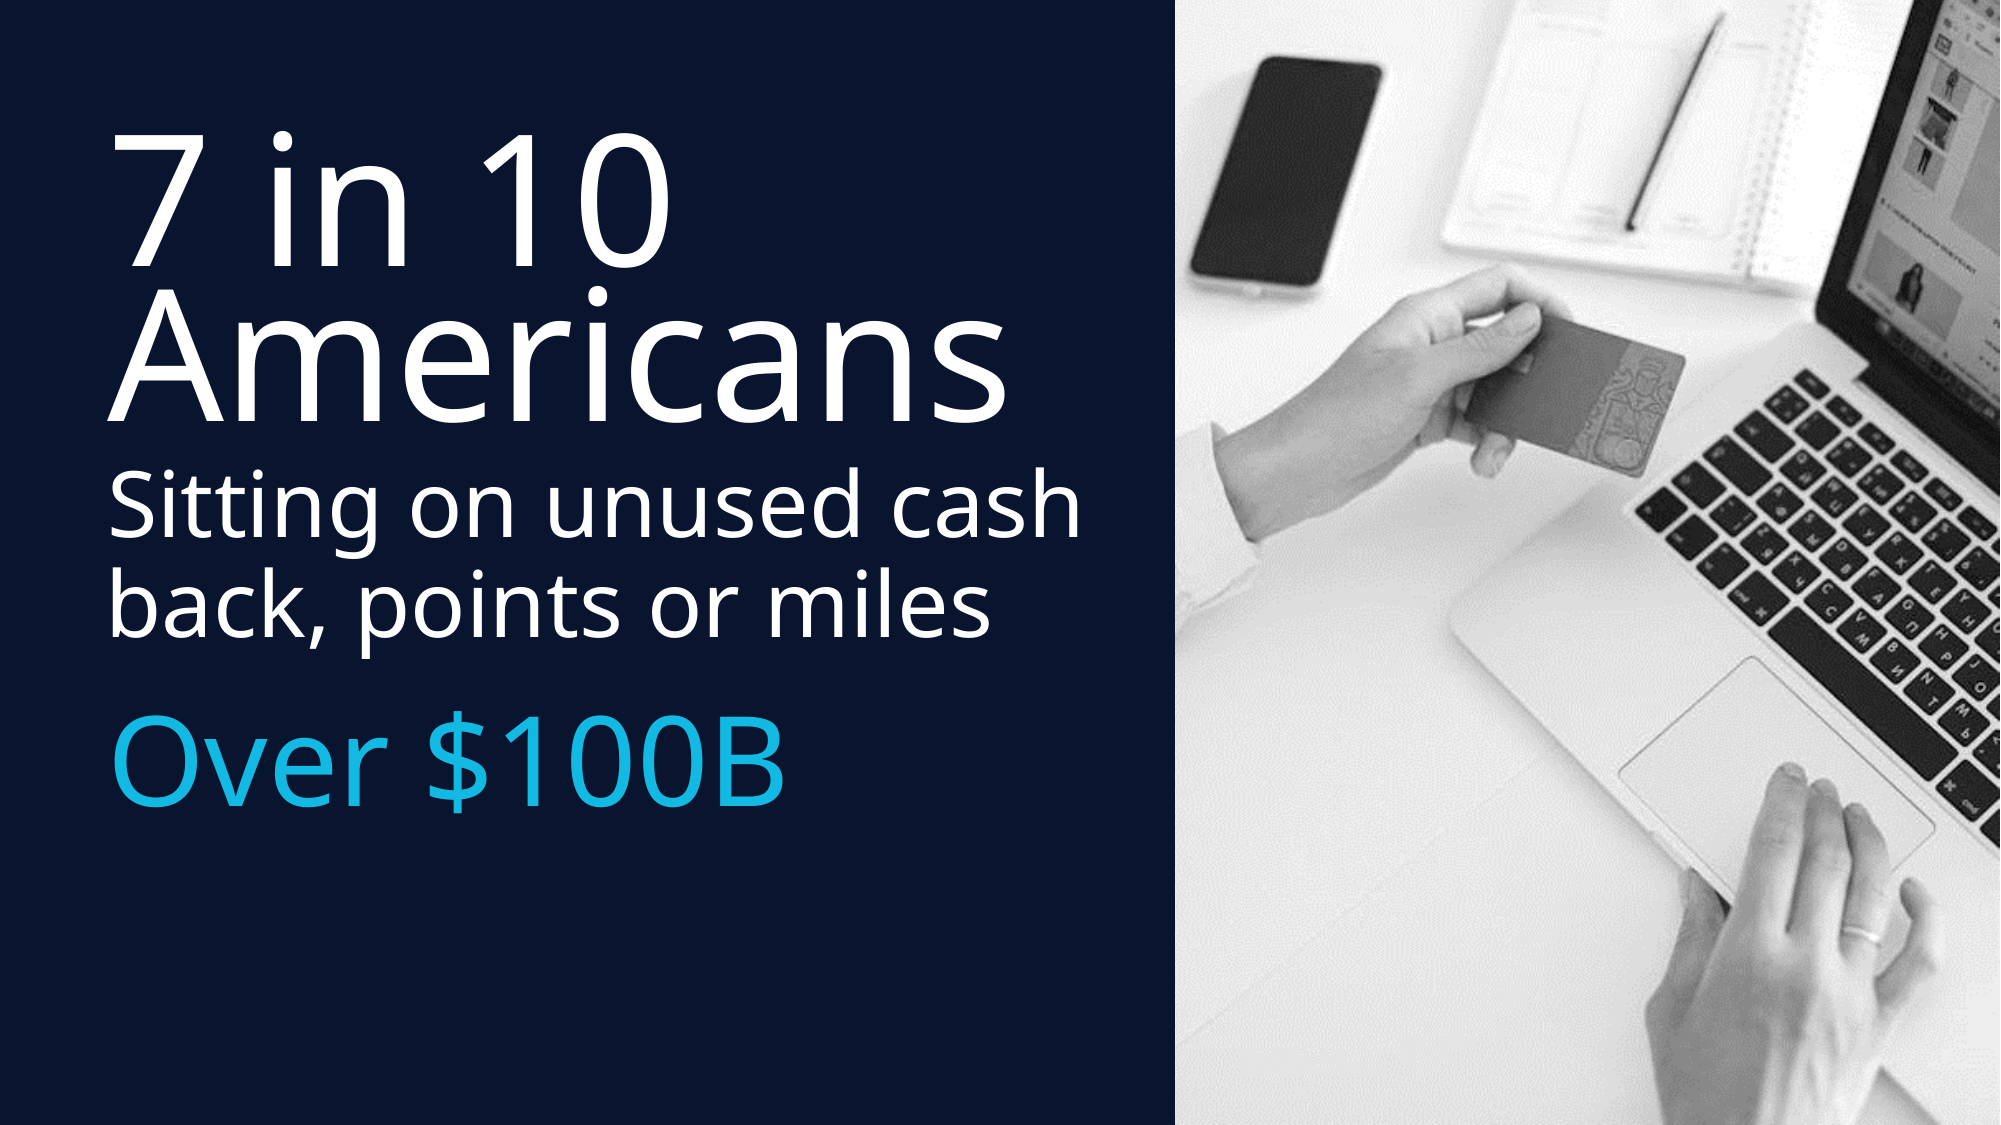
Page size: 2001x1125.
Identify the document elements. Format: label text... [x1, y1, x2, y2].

picture [1174, 0, 2000, 1125]
text_box 7 in 10 [92, 76, 1174, 311]
text_box Americans [92, 230, 1093, 466]
text_box Sitting on unused cash [92, 438, 1132, 563]
text_box Over $100B [92, 673, 1174, 839]
text_box back, points or miles [90, 538, 1093, 664]
